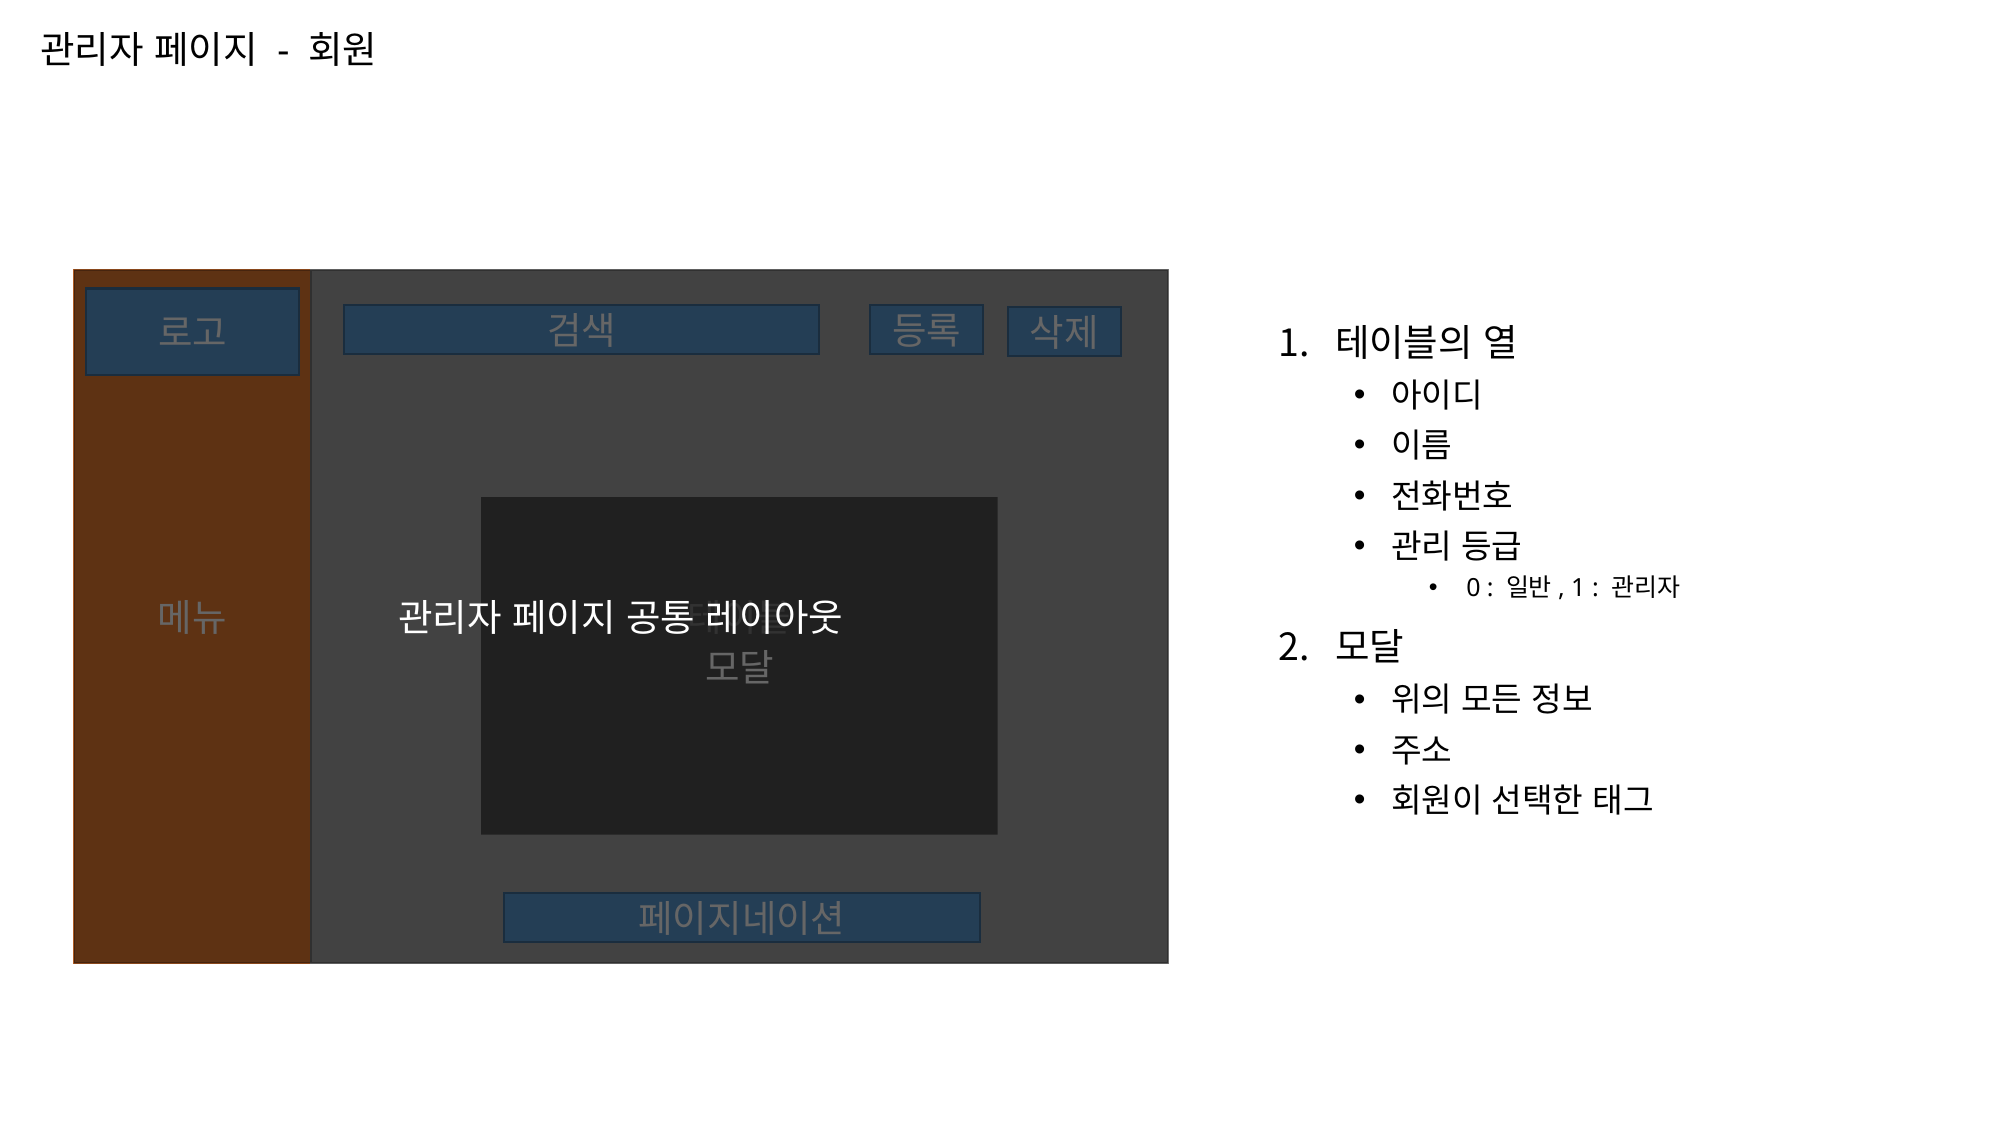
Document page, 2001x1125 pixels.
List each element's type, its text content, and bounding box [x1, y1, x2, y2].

title 관리자 페이지 - 회원 [25, 15, 696, 88]
text_box 관리자 페이지 공통 레이아웃 [73, 269, 1169, 964]
list 테이블의 열 아이디 이름 전화번호 관리 등급 0 : 일반, 1 : 관리자 모달 위의 모든 정보 주소 회원이 선택한 태그 [1263, 77, 1919, 1061]
